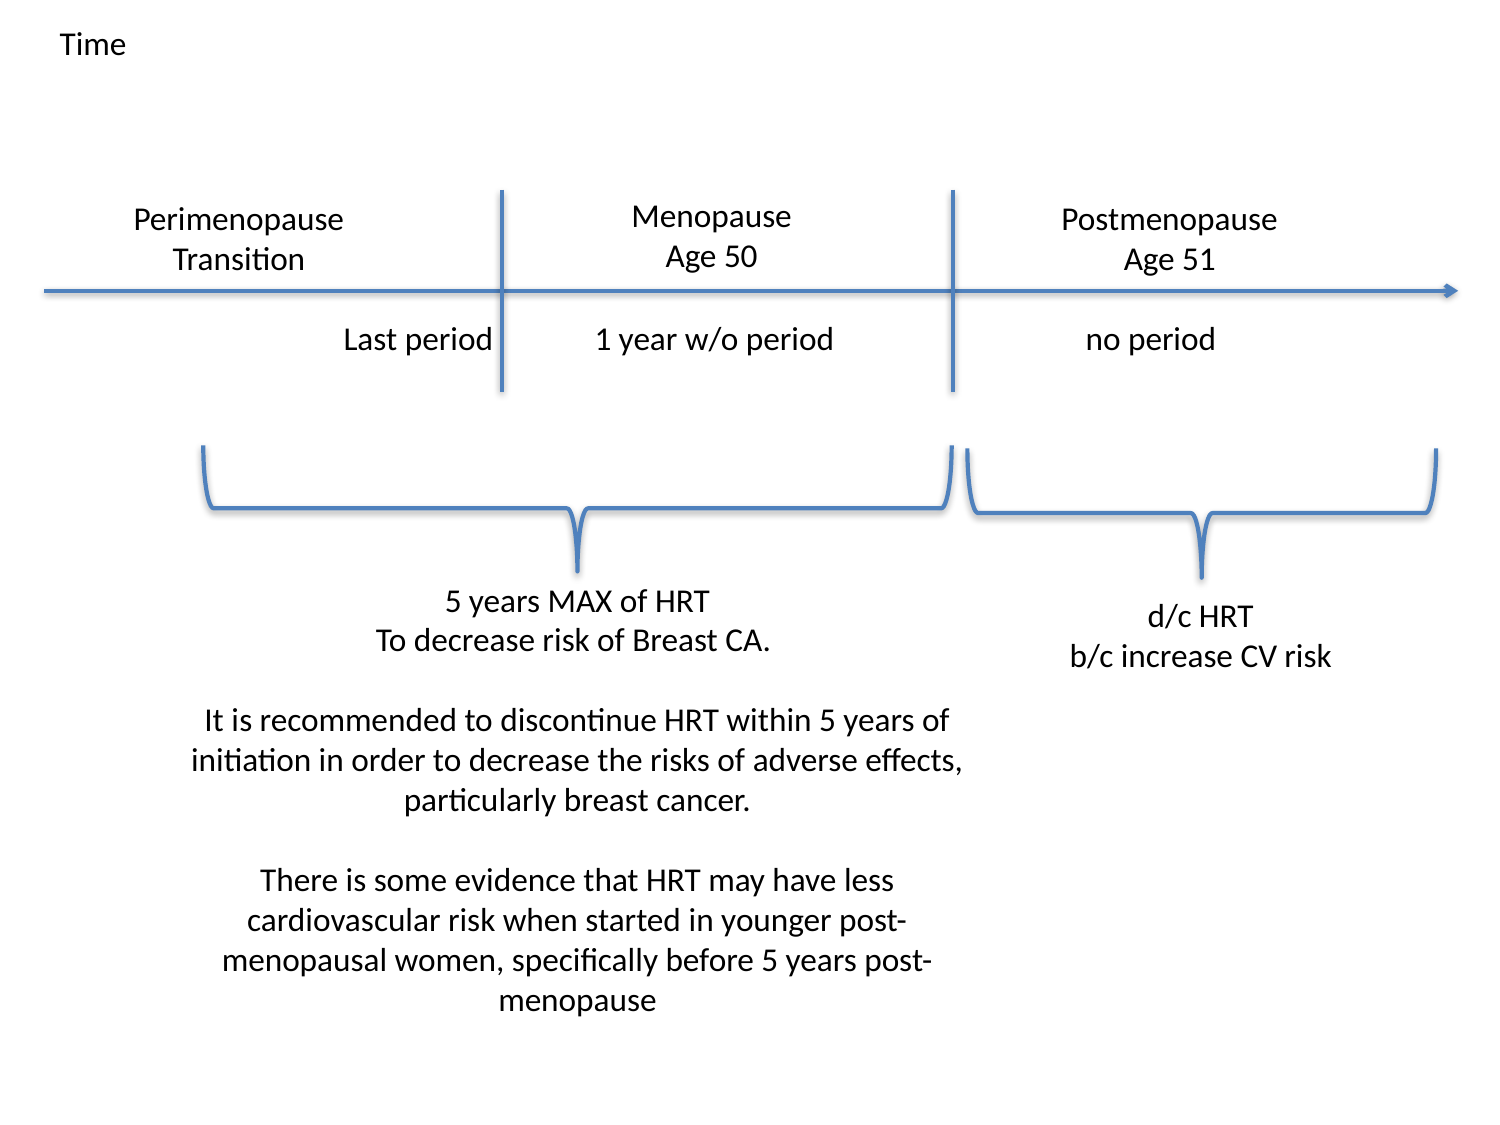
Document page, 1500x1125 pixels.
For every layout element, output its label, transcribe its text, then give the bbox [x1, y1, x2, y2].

text_box [965, 448, 1439, 580]
text_box Perimenopause Transition [118, 189, 360, 285]
text_box 1 year w/o period [579, 309, 850, 365]
text_box Time [44, 14, 142, 70]
text_box Menopause Age 50 [616, 187, 807, 282]
text_box d/c HRT b/c increase CV risk [1054, 586, 1347, 682]
text_box [201, 445, 954, 571]
text_box 5 years MAX of HRT To decrease risk of Breast CA. It is recommended to discontinue HRT within 5 years of initiation in order to decrease the risks of adverse effects, particularly breast cancer. There is some evidence that HRT may have less cardiovascular risk when started in younger post-menopausal women, specifically before 5 years post-menopause [152, 571, 1003, 1066]
text_box Postmenopause Age 51 [1046, 189, 1293, 285]
text_box no period [1070, 309, 1232, 365]
text_box Last period [328, 309, 497, 365]
